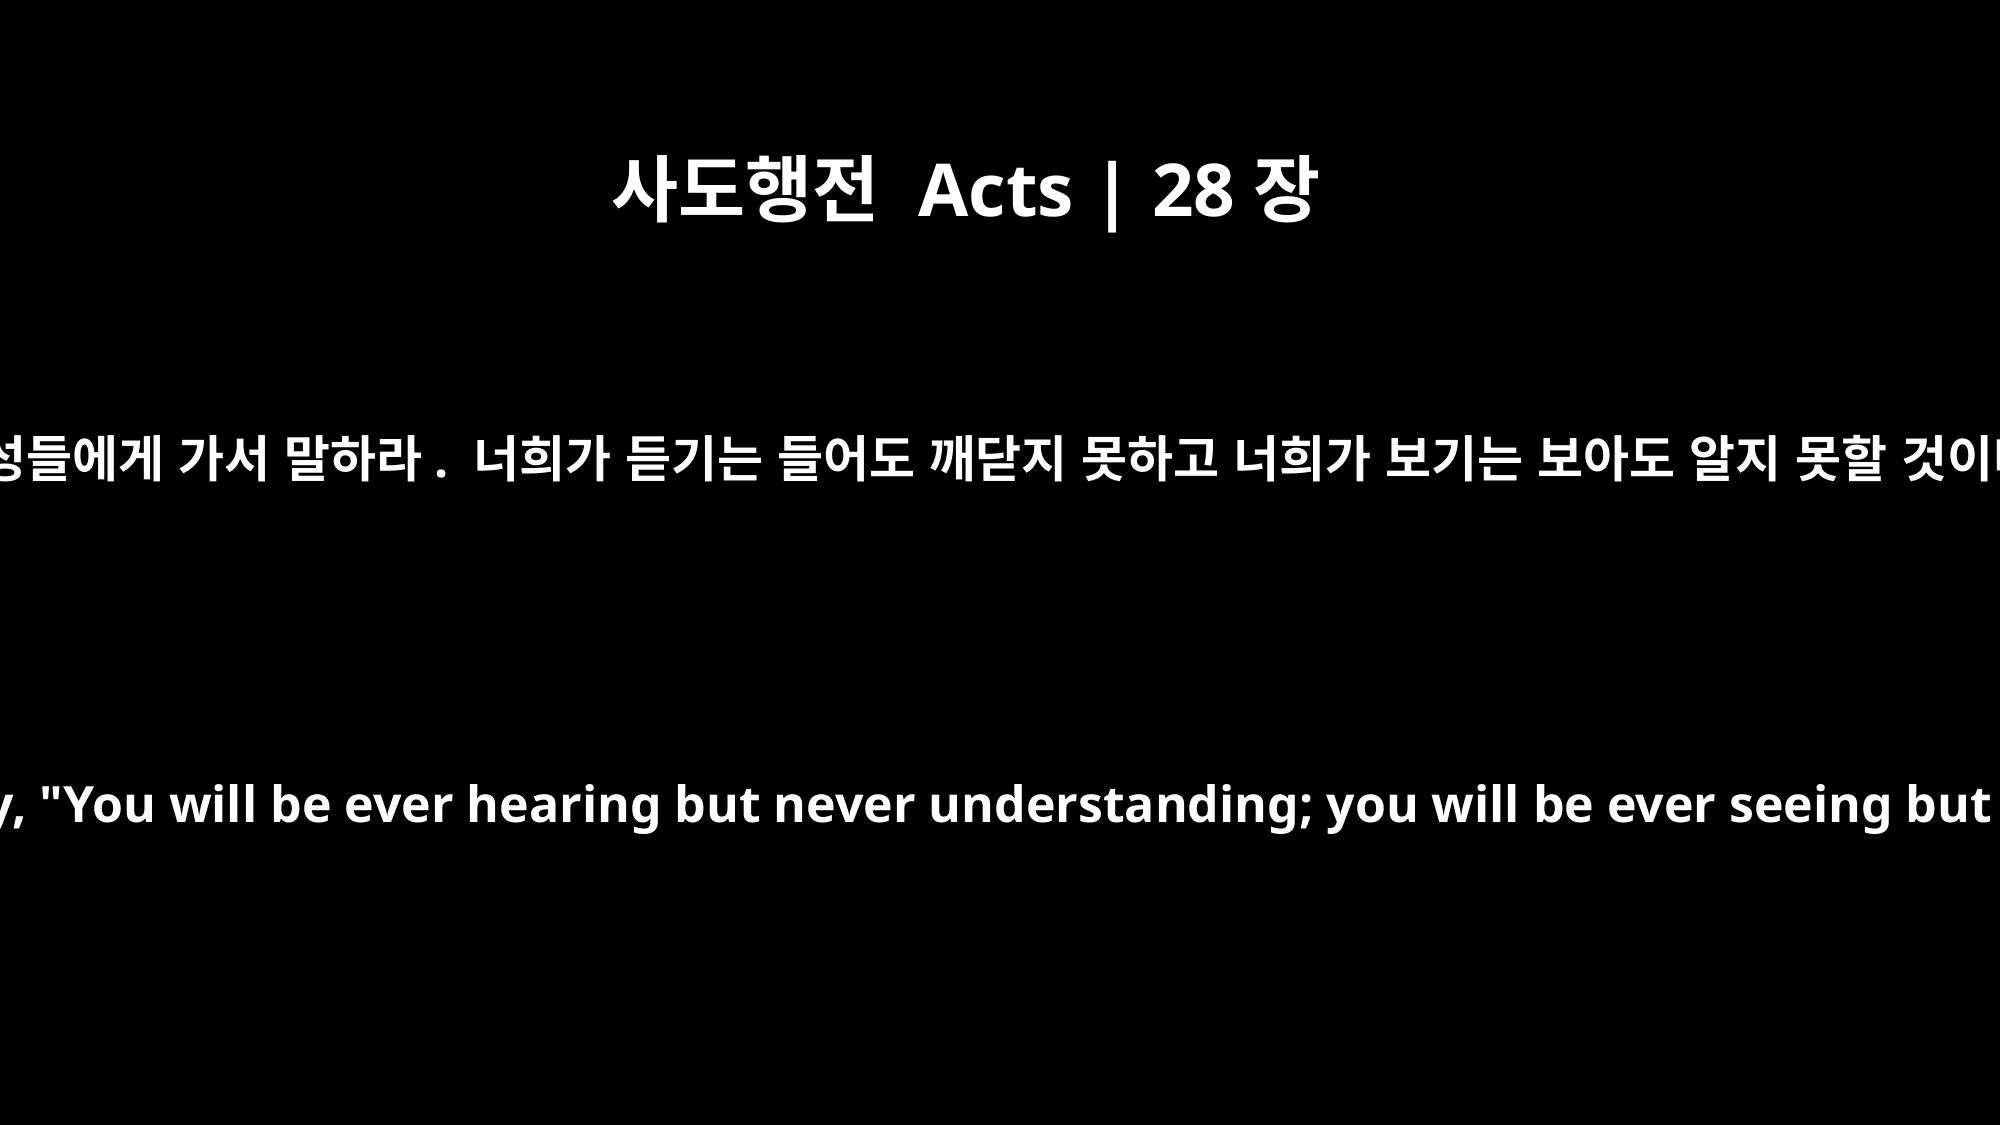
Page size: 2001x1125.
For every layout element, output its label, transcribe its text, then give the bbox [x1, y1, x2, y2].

text_box 사도행전 Acts | 28장 [596, 136, 1336, 239]
text_box "`Go to this people and say, "You will be ever hearing but never understanding; you will be ever seeing but never perceiving." [0, 764, 2000, 840]
text_box 26 ‘이 백성들에게 가서 말하라. 너희가 듣기는 들어도 깨닫지 못하고 너희가 보기는 보아도 알지 못할 것이다. [0, 359, 2000, 495]
